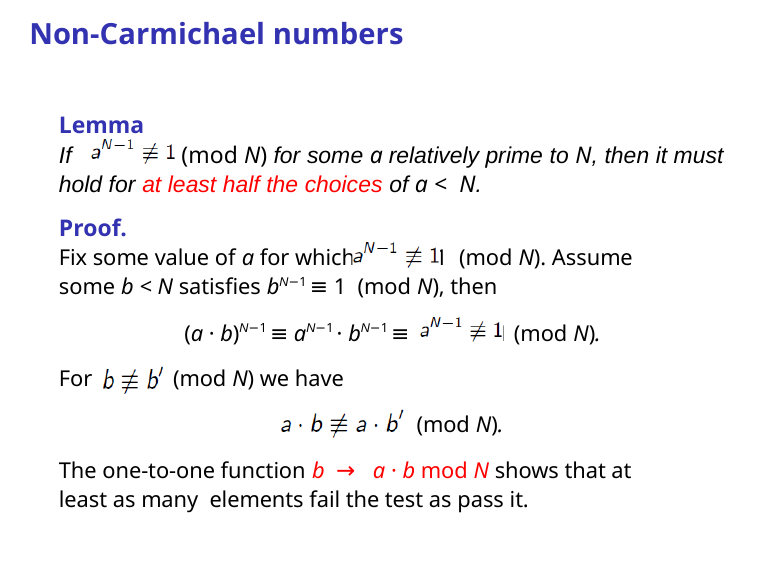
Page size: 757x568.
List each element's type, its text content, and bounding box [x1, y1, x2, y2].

picture [102, 363, 164, 394]
picture [352, 241, 441, 269]
picture [90, 138, 177, 165]
picture [277, 409, 412, 438]
text_box Proof. Fix some value of a for which N−1 /≡ 1 (mod N). Assume some b < N satisfies bN−1 ≡ 1 (mod N), then (a · b)N−1 ≡ aN−1 · bN−1 ≡ aN−1 /≡ 1 (mod N). For /≡ bl (mod N) we have a · b /≡ a · bl (mod N). The one-to-one function b → a · b mod N shows that at least as many elements fail the test as pass it. [56, 211, 670, 513]
text_box Lemma If N−1 /≡ 1 (mod N) for some a relatively prime to N, then it must hold for at least half the choices of a < N. [56, 108, 741, 197]
title Non-Carmichael numbers [27, 21, 753, 117]
picture [419, 316, 504, 343]
